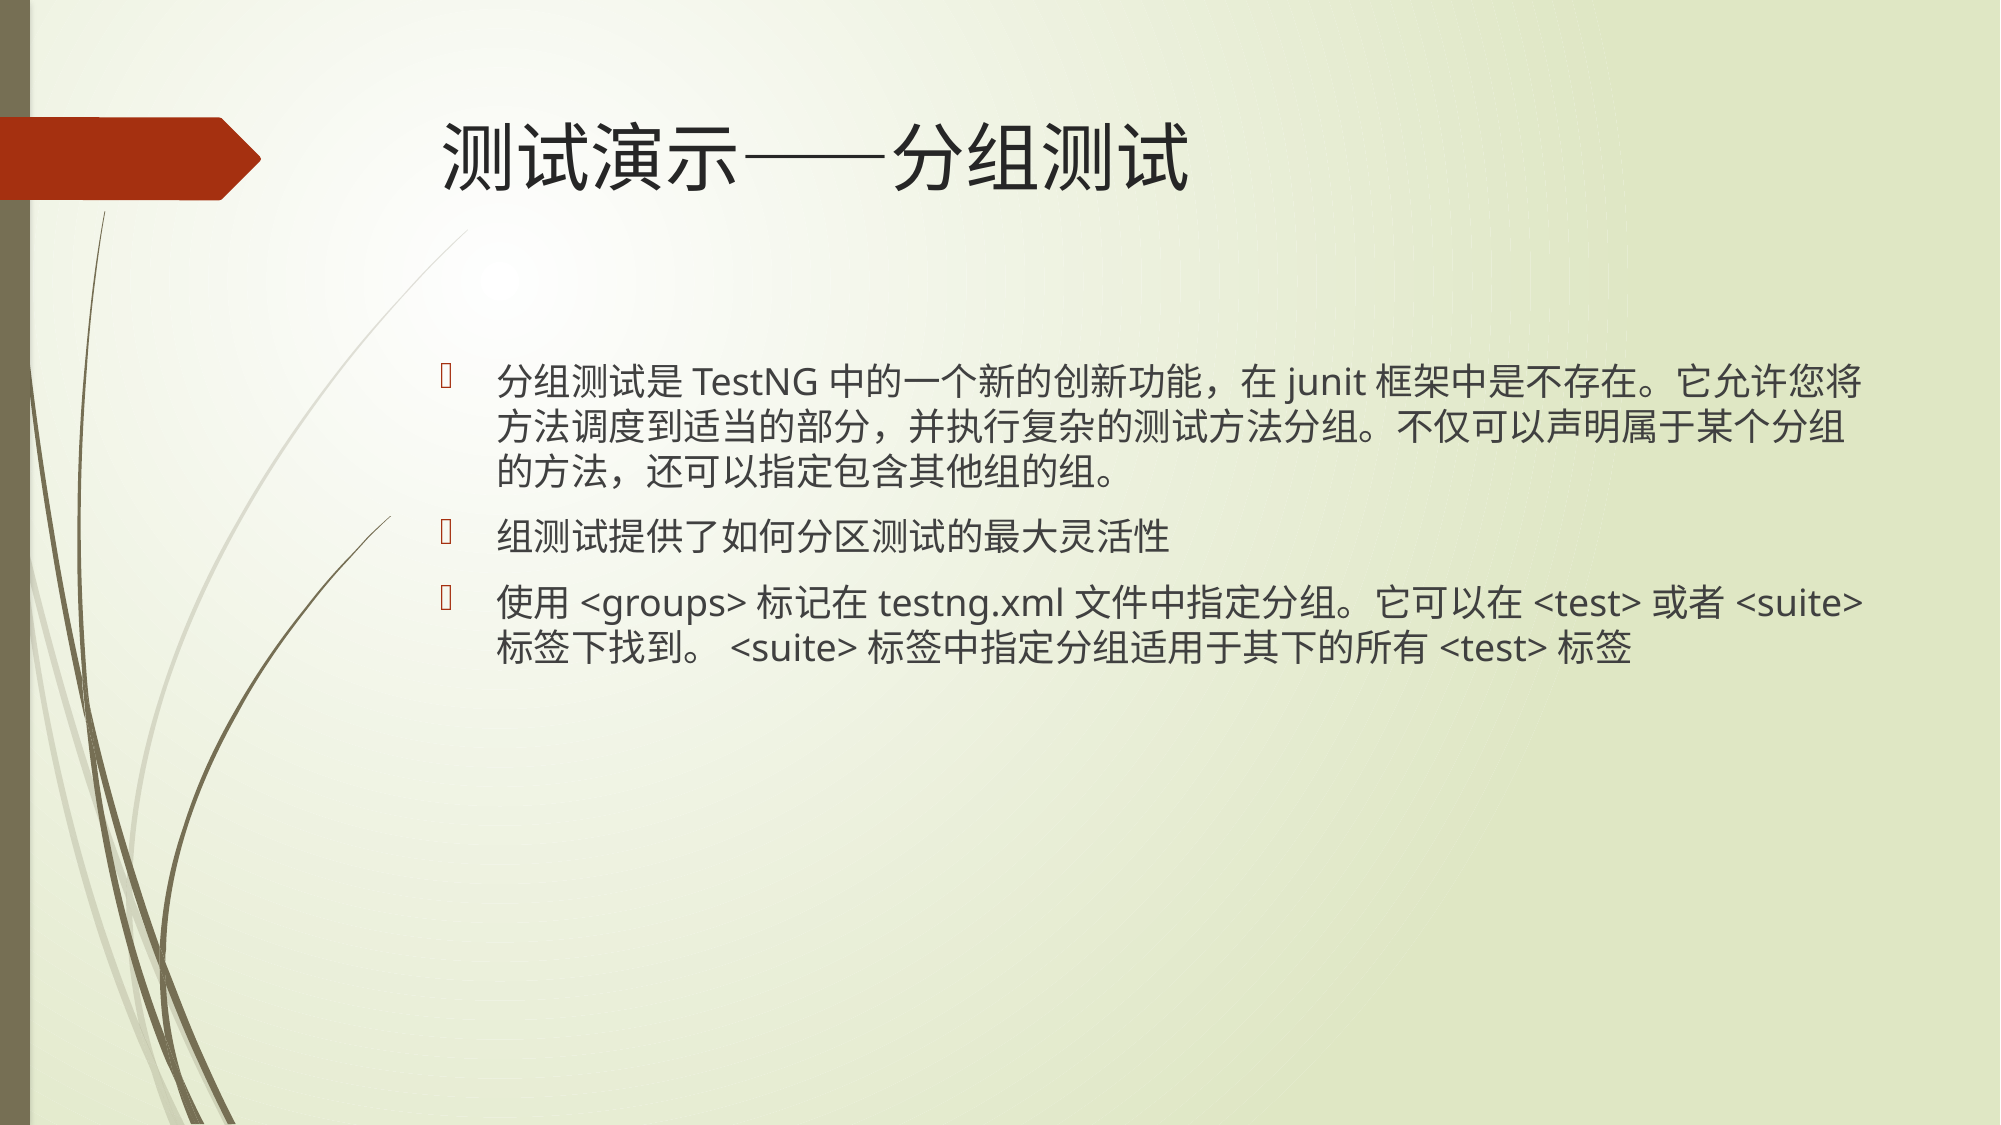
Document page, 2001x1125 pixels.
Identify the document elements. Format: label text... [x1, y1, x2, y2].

title 测试演示——分组测试 [425, 102, 1888, 313]
list 分组测试是TestNG中的一个新的创新功能，在junit框架中是不存在。它允许您将方法调度到适当的部分，并执行复杂的测试方法分组。不仅可以声明属于某个分组的方法，还可以指定包含其他组的组。 组测试提供了如何分区测试的最大灵活性 使用<groups>标记在testng.xml文件中指定分组。它可以在<test>或者<suite>标签下找到。<suite>标签中指定分组适用于其下的所有<test>标签 [424, 350, 1888, 970]
